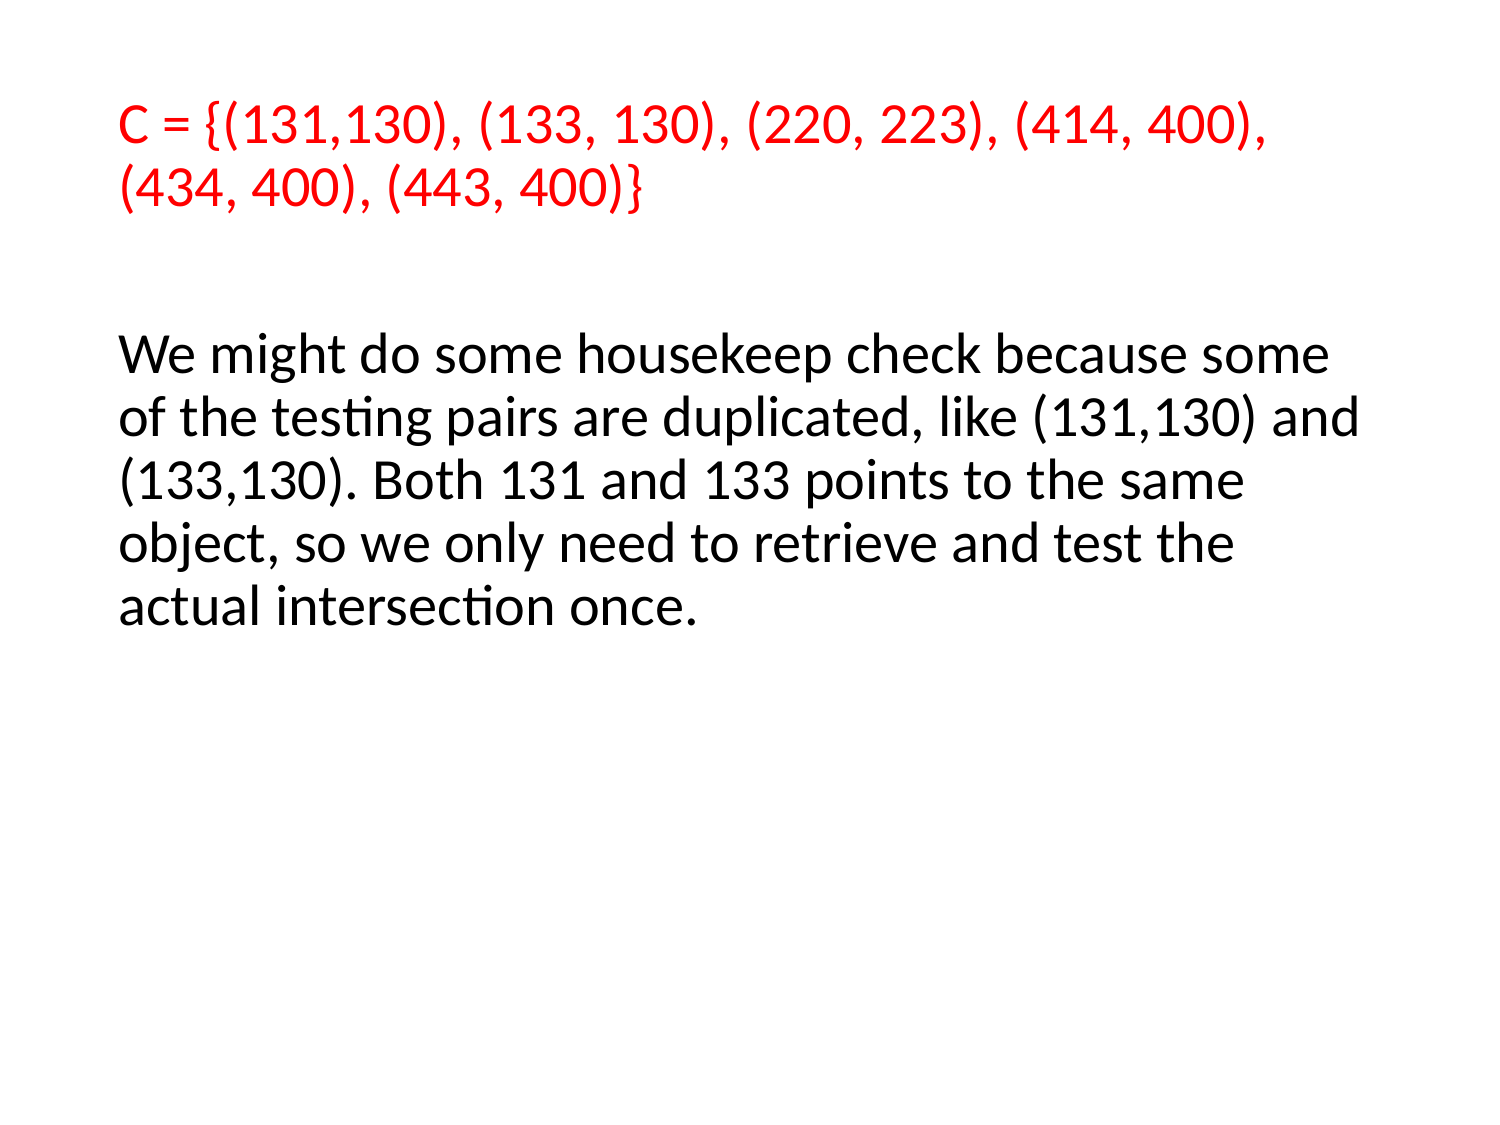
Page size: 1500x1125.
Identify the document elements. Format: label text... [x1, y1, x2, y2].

list C = {(131,130), (133, 130), (220, 223), (414, 400), (434, 400), (443, 400)} We might do some housekeep check because some of the testing pairs are duplicated, like (131,130) and (133,130). Both 131 and 133 points to the same object, so we only need to retrieve and test the actual intersection once. [103, 85, 1397, 800]
